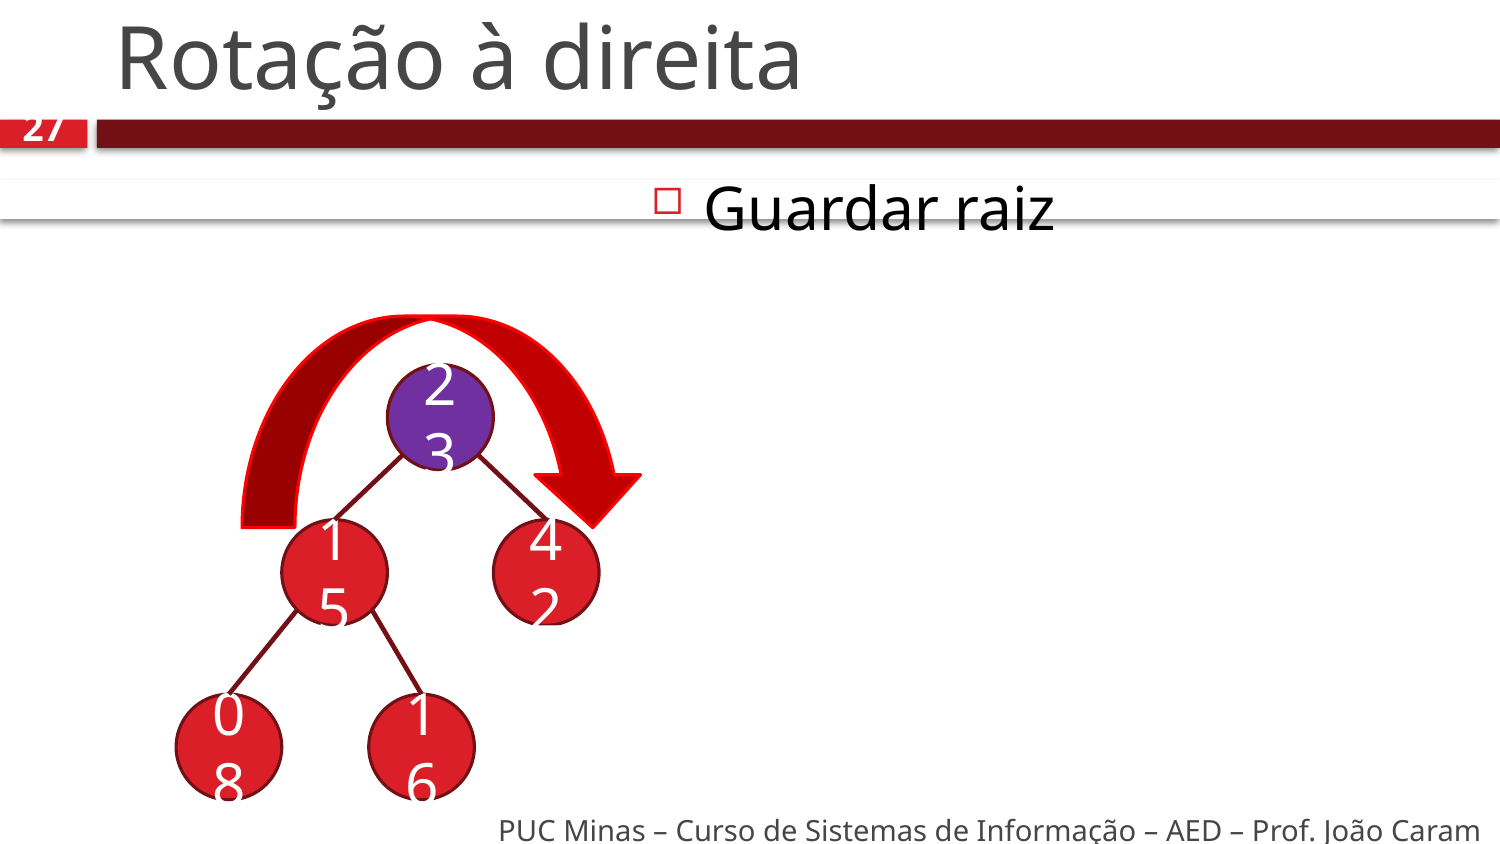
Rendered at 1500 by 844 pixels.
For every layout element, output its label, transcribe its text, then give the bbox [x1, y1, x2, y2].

text_box 23 [385, 362, 495, 472]
text_box 15 [280, 518, 389, 627]
list Guardar raiz [636, 161, 1483, 800]
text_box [228, 609, 298, 695]
text_box 42 [491, 518, 601, 627]
footer PUC Minas – Curso de Sistemas de Informação – AED – Prof. João Caram [159, 807, 1497, 844]
text_box 16 [367, 692, 476, 802]
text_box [371, 609, 422, 695]
text_box 08 [174, 693, 284, 802]
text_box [477, 454, 547, 520]
title Rotação à direita [99, 19, 1483, 115]
text_box [240, 314, 642, 530]
slide_number 27 [0, 114, 88, 145]
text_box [334, 454, 404, 520]
